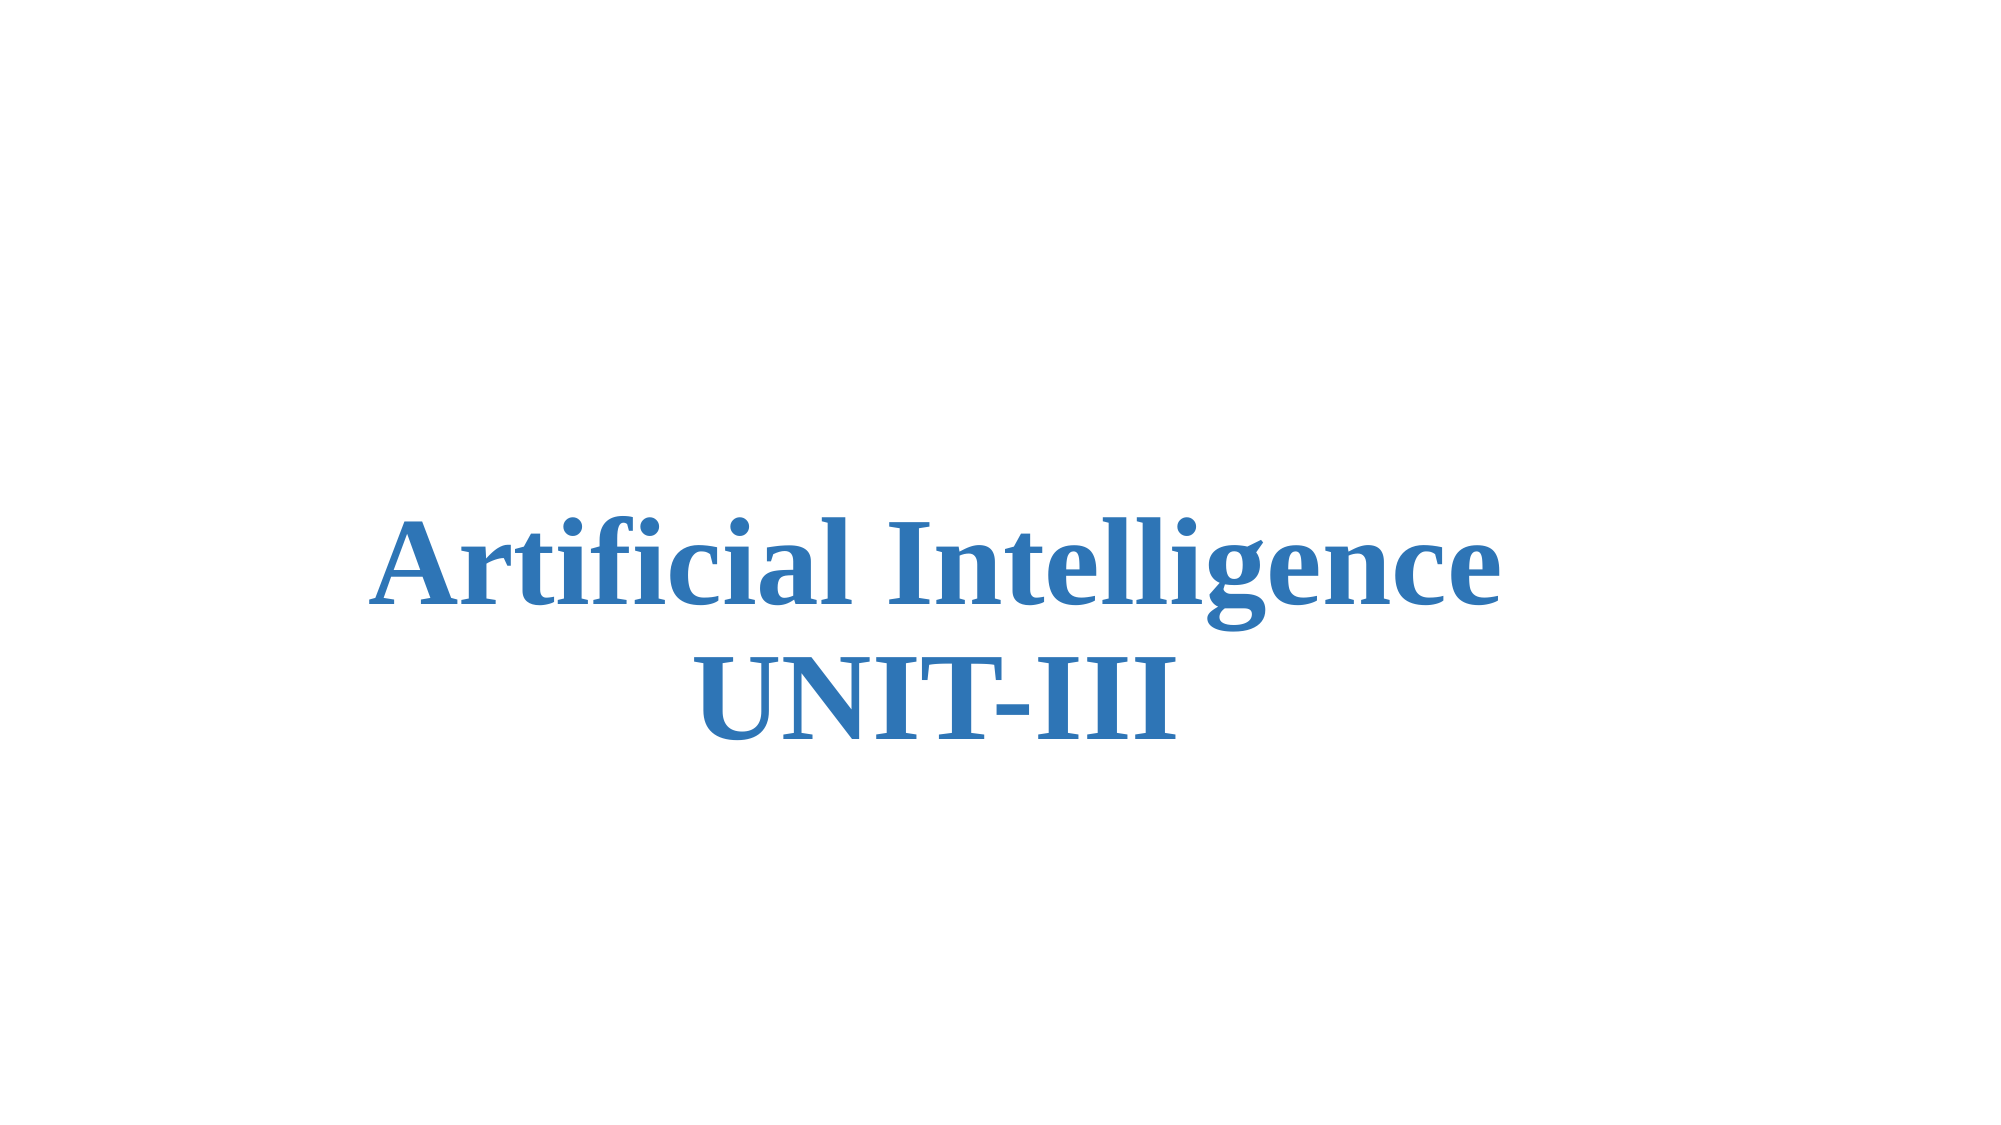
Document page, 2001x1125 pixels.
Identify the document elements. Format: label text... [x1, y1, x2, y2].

text_box Artificial Intelligence UNIT-III [186, 382, 1687, 774]
